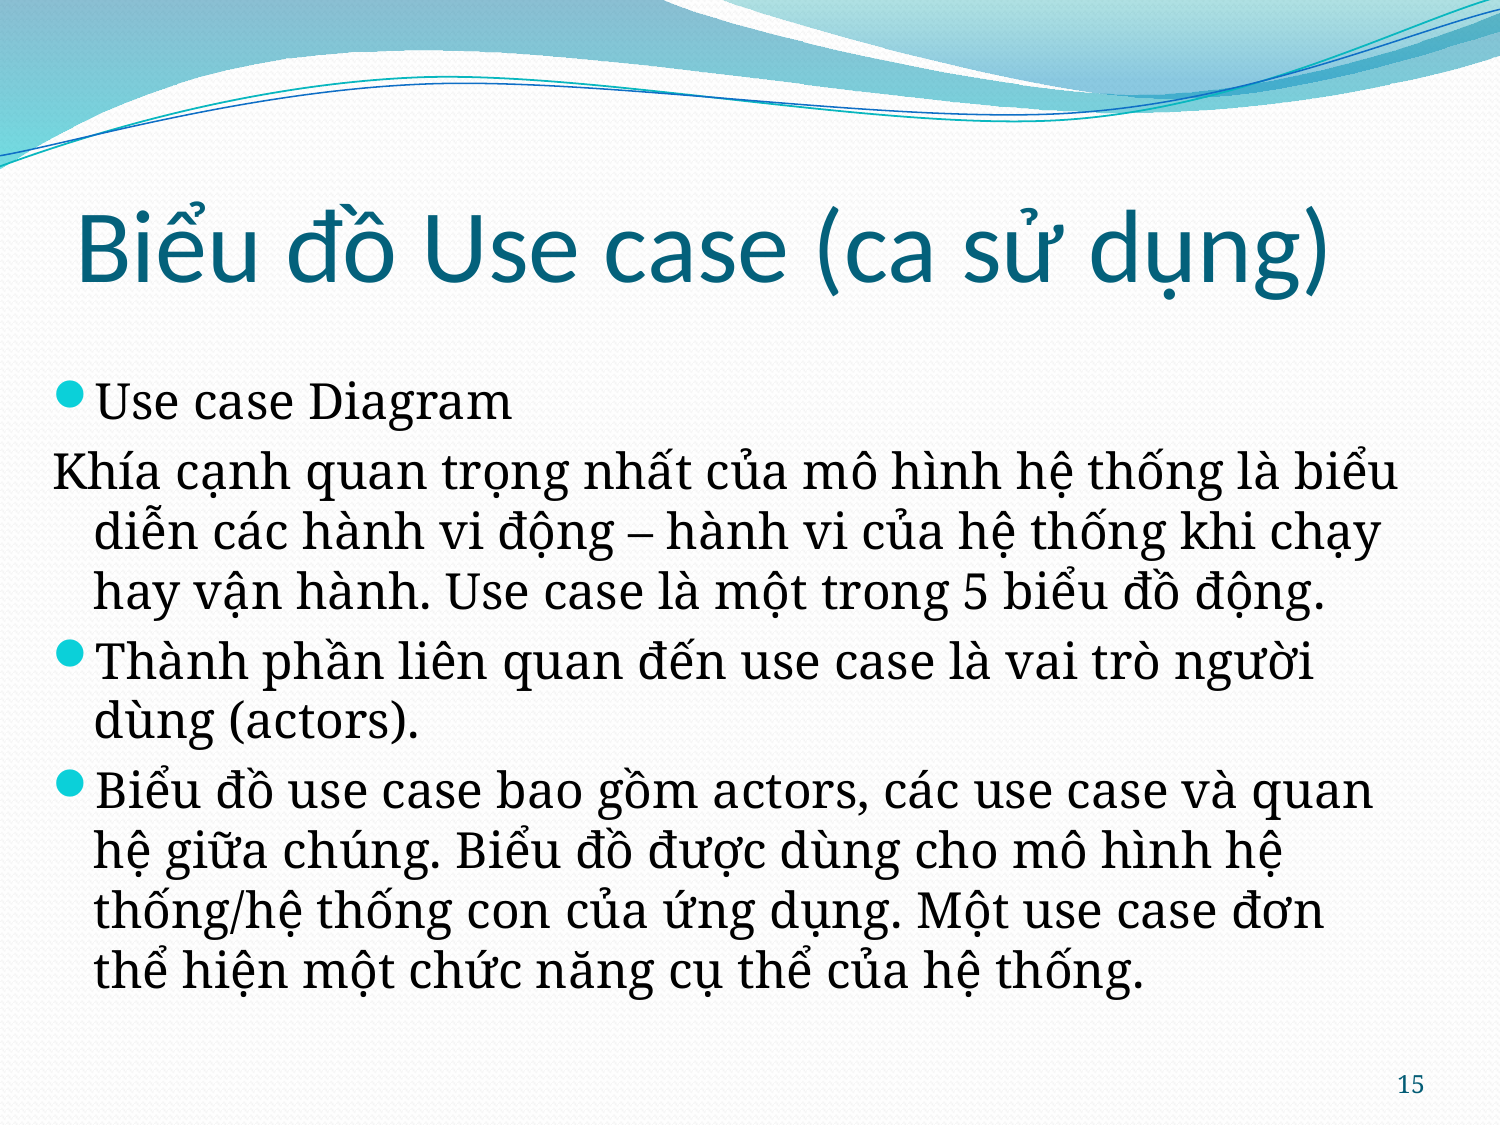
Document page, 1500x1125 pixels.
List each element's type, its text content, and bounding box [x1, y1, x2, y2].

title Biểu đồ Use case (ca sử dụng) [75, 115, 1425, 303]
list Use case Diagram Khía cạnh quan trọng nhất của mô hình hệ thống là biểu diễn các hành vi động – hành vi của hệ thống khi chạy hay vận hành. Use case là một trong 5 biểu đồ động. Thành phần liên quan đến use case là vai trò người dùng (actors). Biểu đồ use case bao gồm actors, các use case và quan hệ giữa chúng. Biểu đồ được dùng cho mô hình hệ thống/hệ thống con của ứng dụng. Một use case đơn thể hiện một chức năng cụ thể của hệ thống. [37, 362, 1425, 1063]
slide_number 15 [1299, 1042, 1425, 1103]
